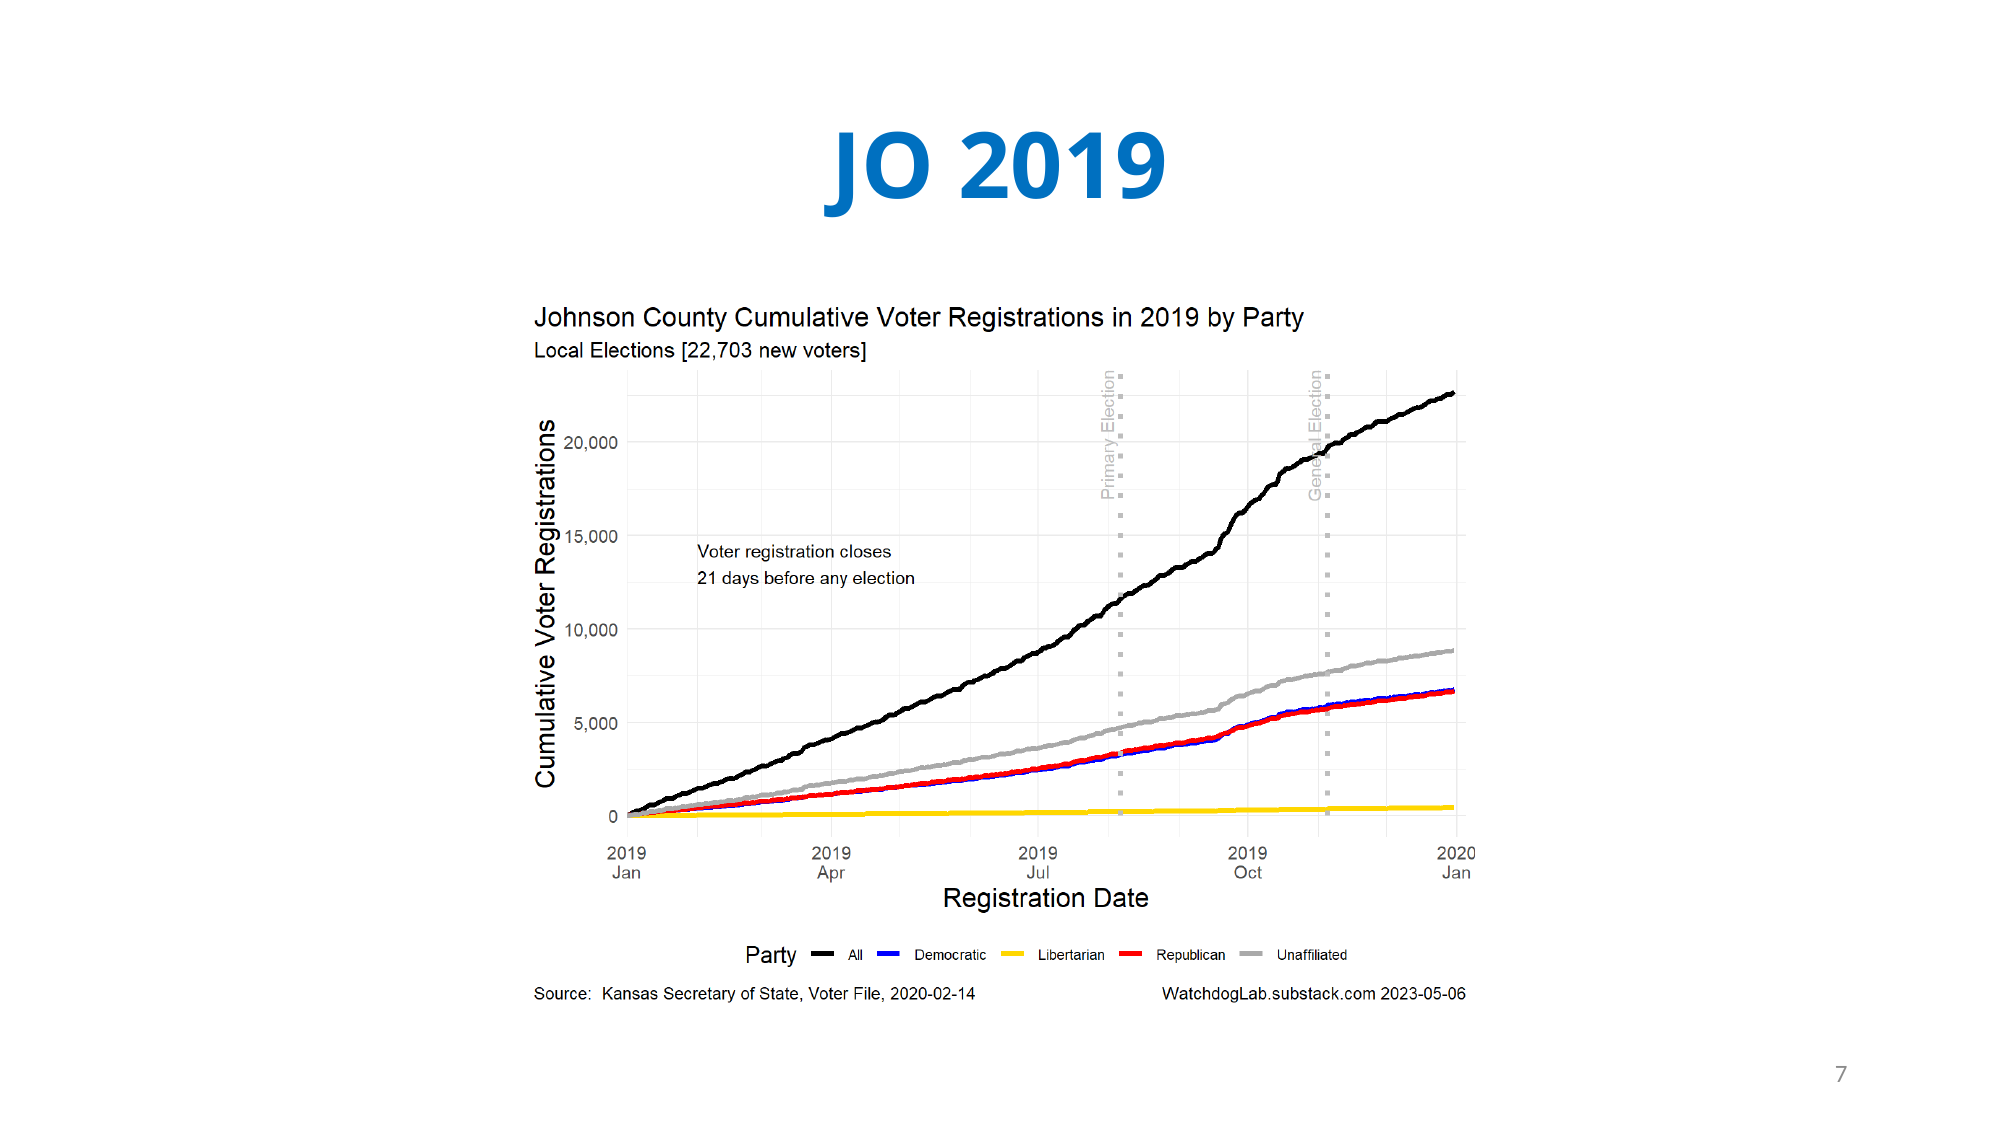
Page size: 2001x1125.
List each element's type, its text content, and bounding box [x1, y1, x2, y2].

slide_number 7 [1412, 1042, 1863, 1103]
picture [524, 297, 1475, 1011]
title JO 2019 [137, 59, 1863, 278]
